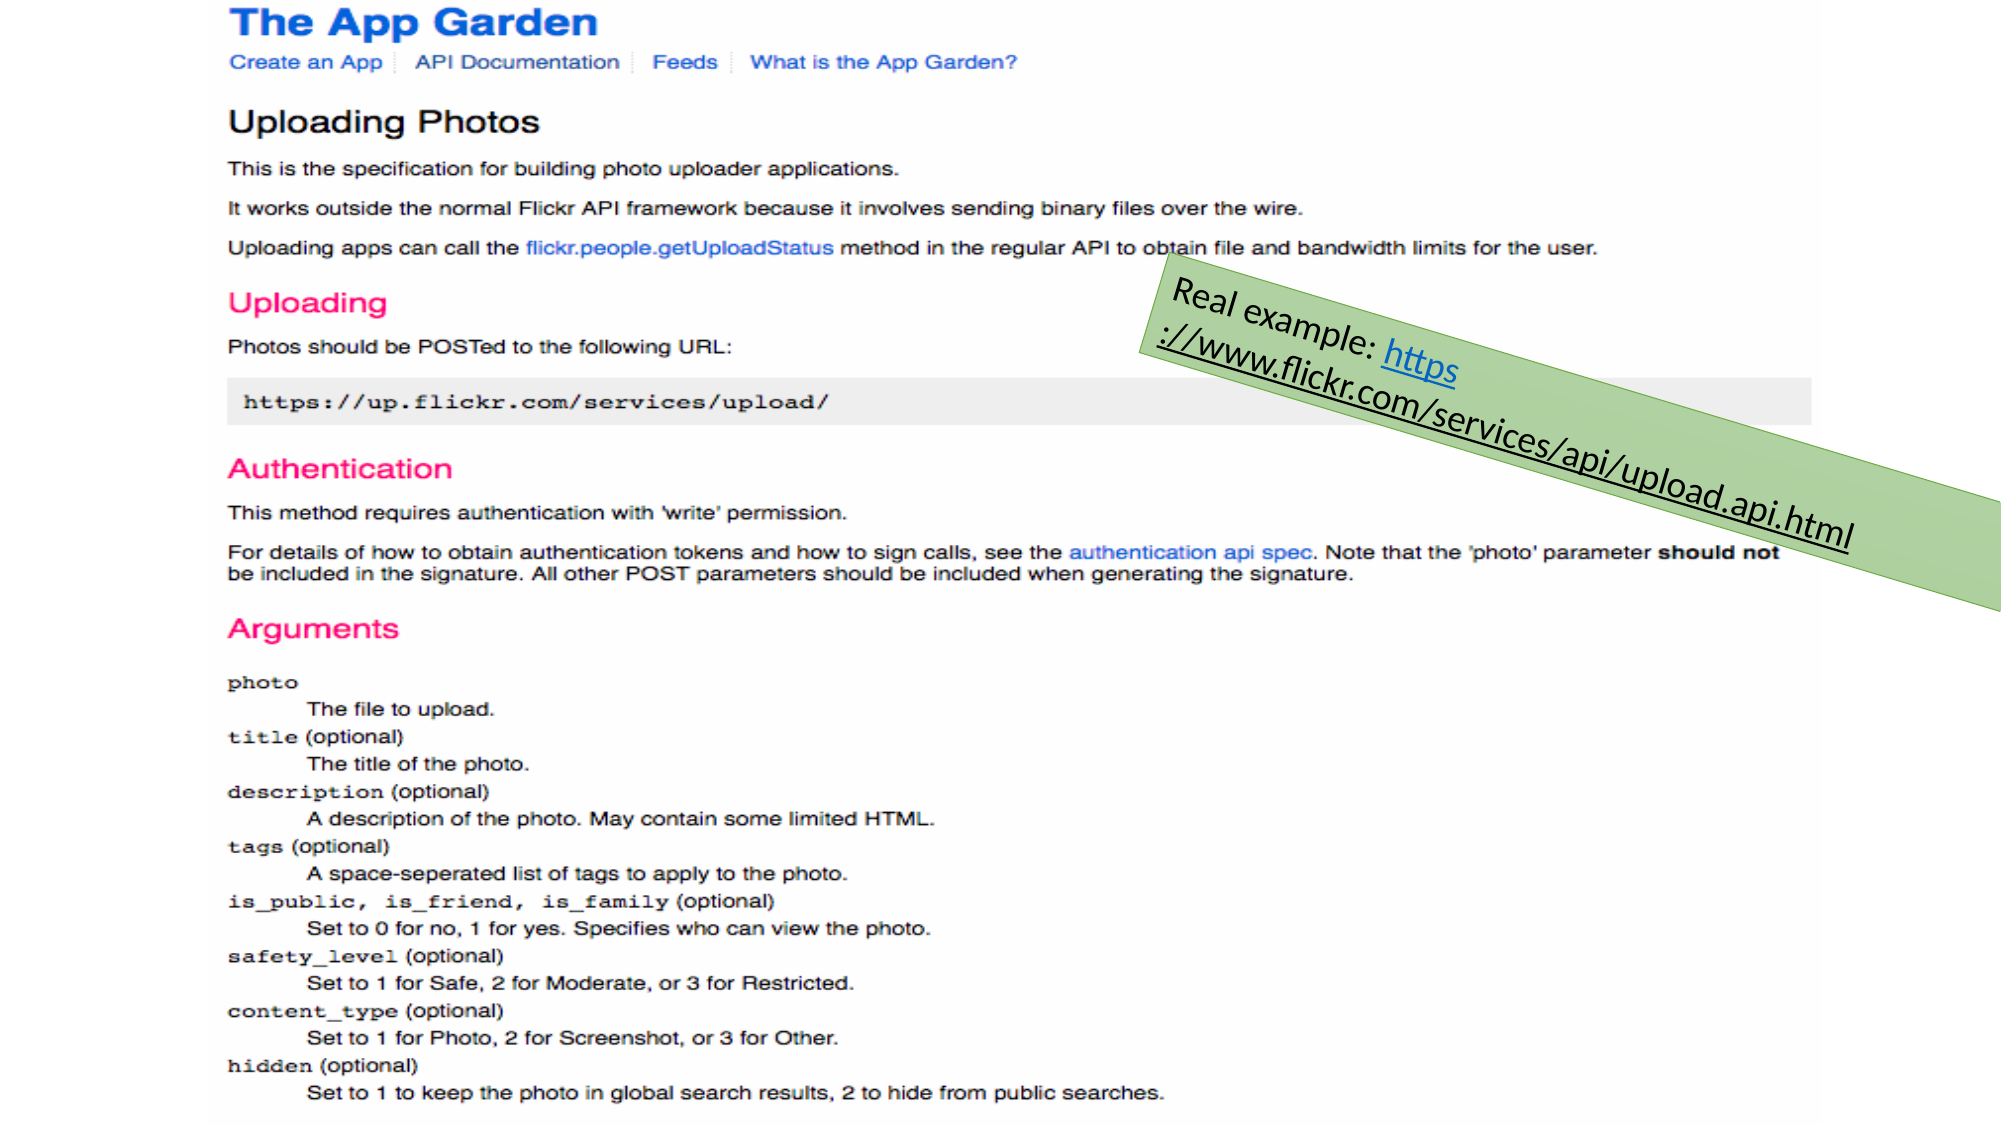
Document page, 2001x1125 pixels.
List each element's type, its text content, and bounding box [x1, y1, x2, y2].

text_box Real example: https://www.flickr.com/services/api/upload.api.html [1822, 447, 2000, 612]
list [208, 0, 1822, 1125]
